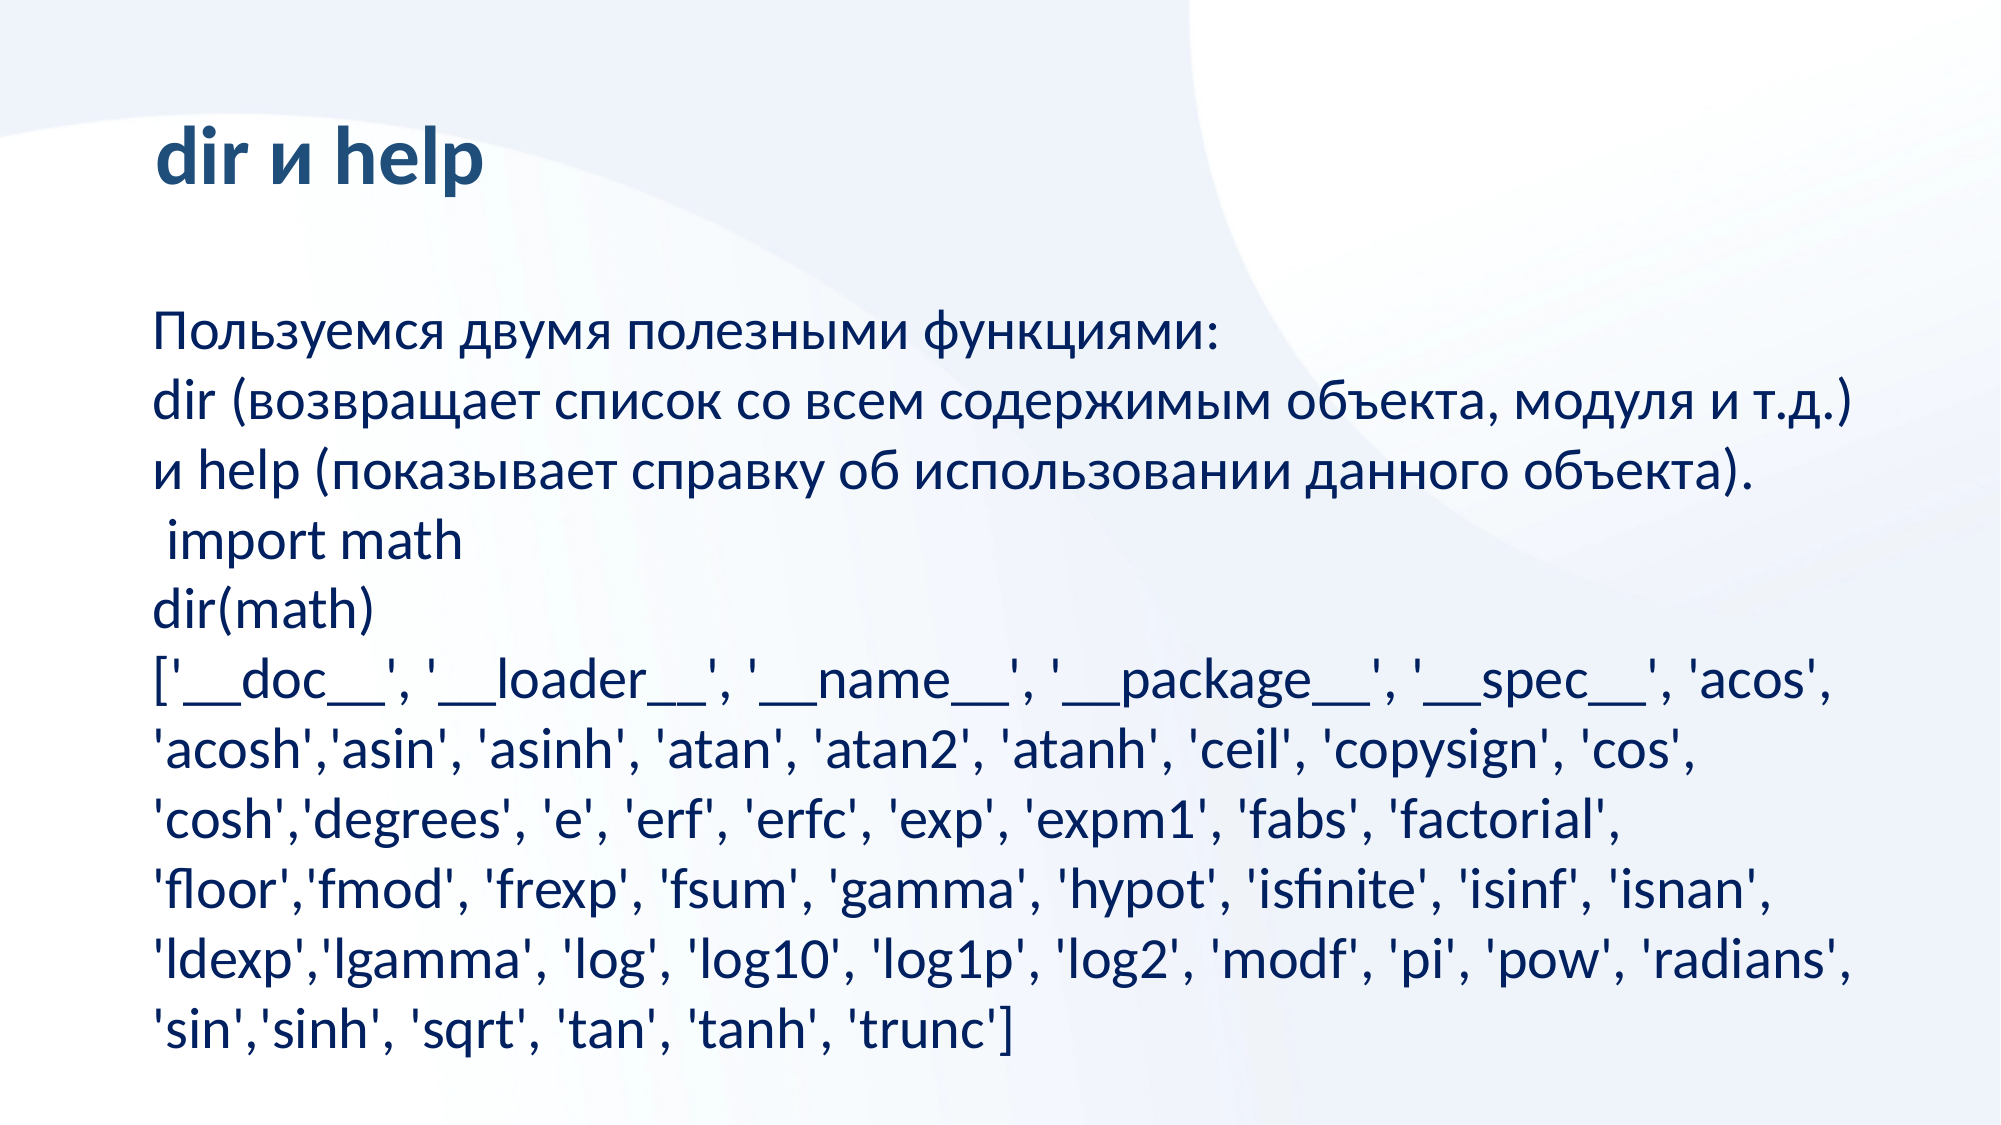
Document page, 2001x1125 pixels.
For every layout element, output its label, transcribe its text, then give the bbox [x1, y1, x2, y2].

picture [0, 0, 2001, 1125]
text_box Пользуемся двумя полезными функциями: dir (возвращает список со всем содержимым объекта, модуля и т.д.) и help (показывает справку об использовании данного объекта). import math dir(math) ['__doc__', '__loader__', '__name__', '__package__', '__spec__', 'acos', 'acosh','asin', 'asinh', 'atan', 'atan2', 'atanh', 'ceil', 'copysign', 'cos', 'cosh','degrees', 'e', 'erf', 'erfc', 'exp', 'expm1', 'fabs', 'factorial', 'floor','fmod', 'frexp', 'fsum', 'gamma', 'hypot', 'isfinite', 'isinf', 'isnan', 'ldexp','lgamma', 'log', 'log10', 'log1p', 'log2', 'modf', 'pi', 'pow', 'radians', 'sin','sinh', 'sqrt', 'tan', 'tanh', 'trunc'] [138, 283, 1903, 1068]
text_box dir и help [140, 94, 501, 209]
